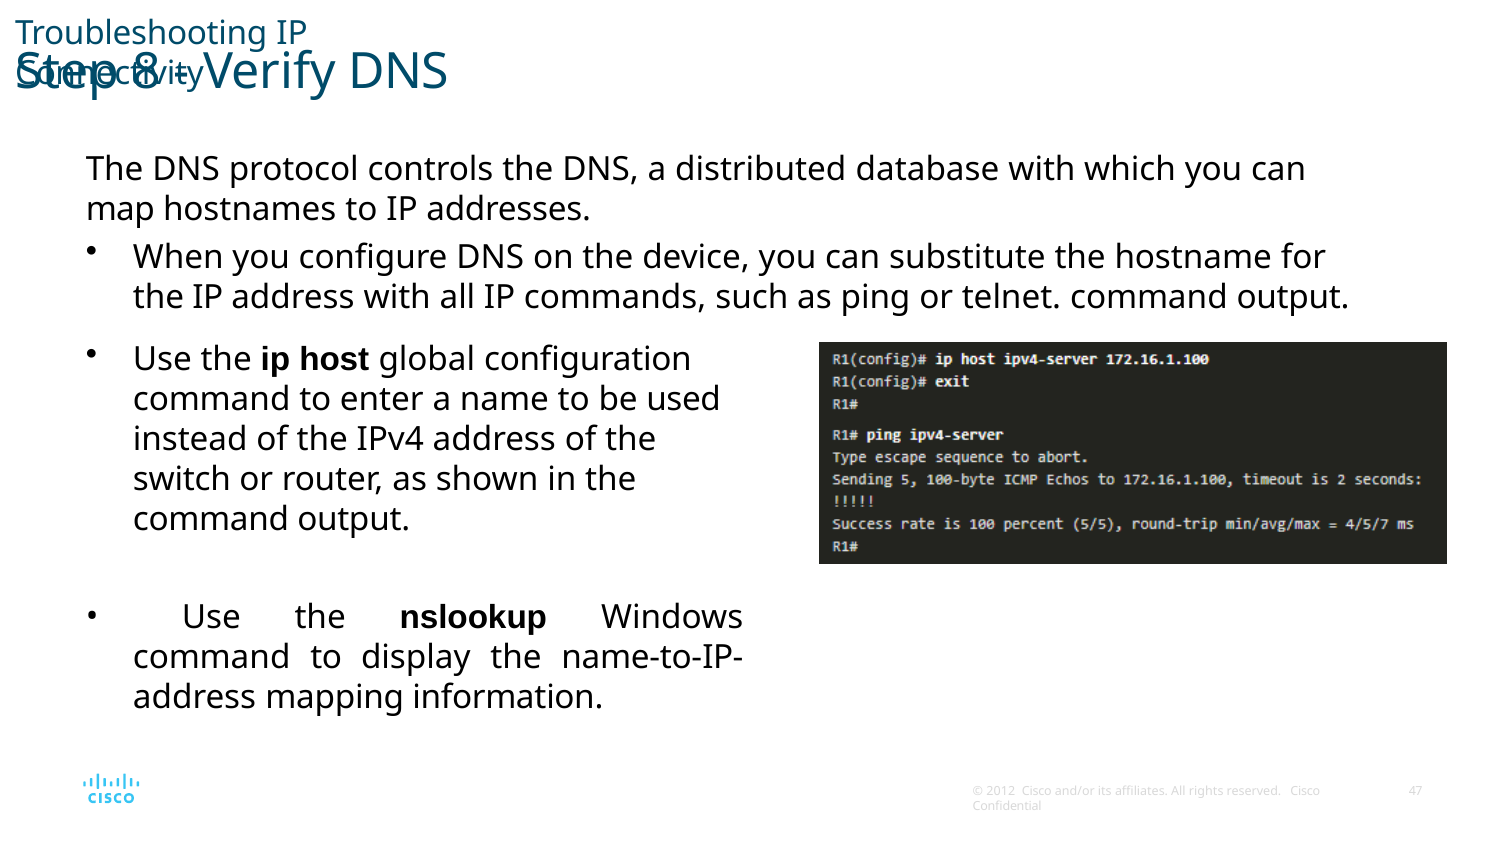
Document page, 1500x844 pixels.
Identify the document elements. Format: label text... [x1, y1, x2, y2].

slide_number 34 [1402, 782, 1432, 844]
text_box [819, 342, 1447, 564]
text_box Troubleshooting IP Connectivity [12, 9, 486, 91]
footer © 2012 Cisco and/or its affiliates. All rights reserved. Cisco Confidential [970, 782, 1381, 844]
text_box The DNS protocol controls the DNS, a distributed database with which you can map hostnames to IP addresses. When you configure DNS on the device, you can substitute the hostname for the IP address with all IP commands, such as ping or telnet. command output. Use the ip host global configuration command to enter a name to be used instead of the IPv4 address of the switch or router, as shown in the command output. Use the nslookup Windows command to display the name-to-IP-address mapping information. [83, 144, 1362, 715]
title Step 8 - Verify DNS [12, 36, 451, 180]
